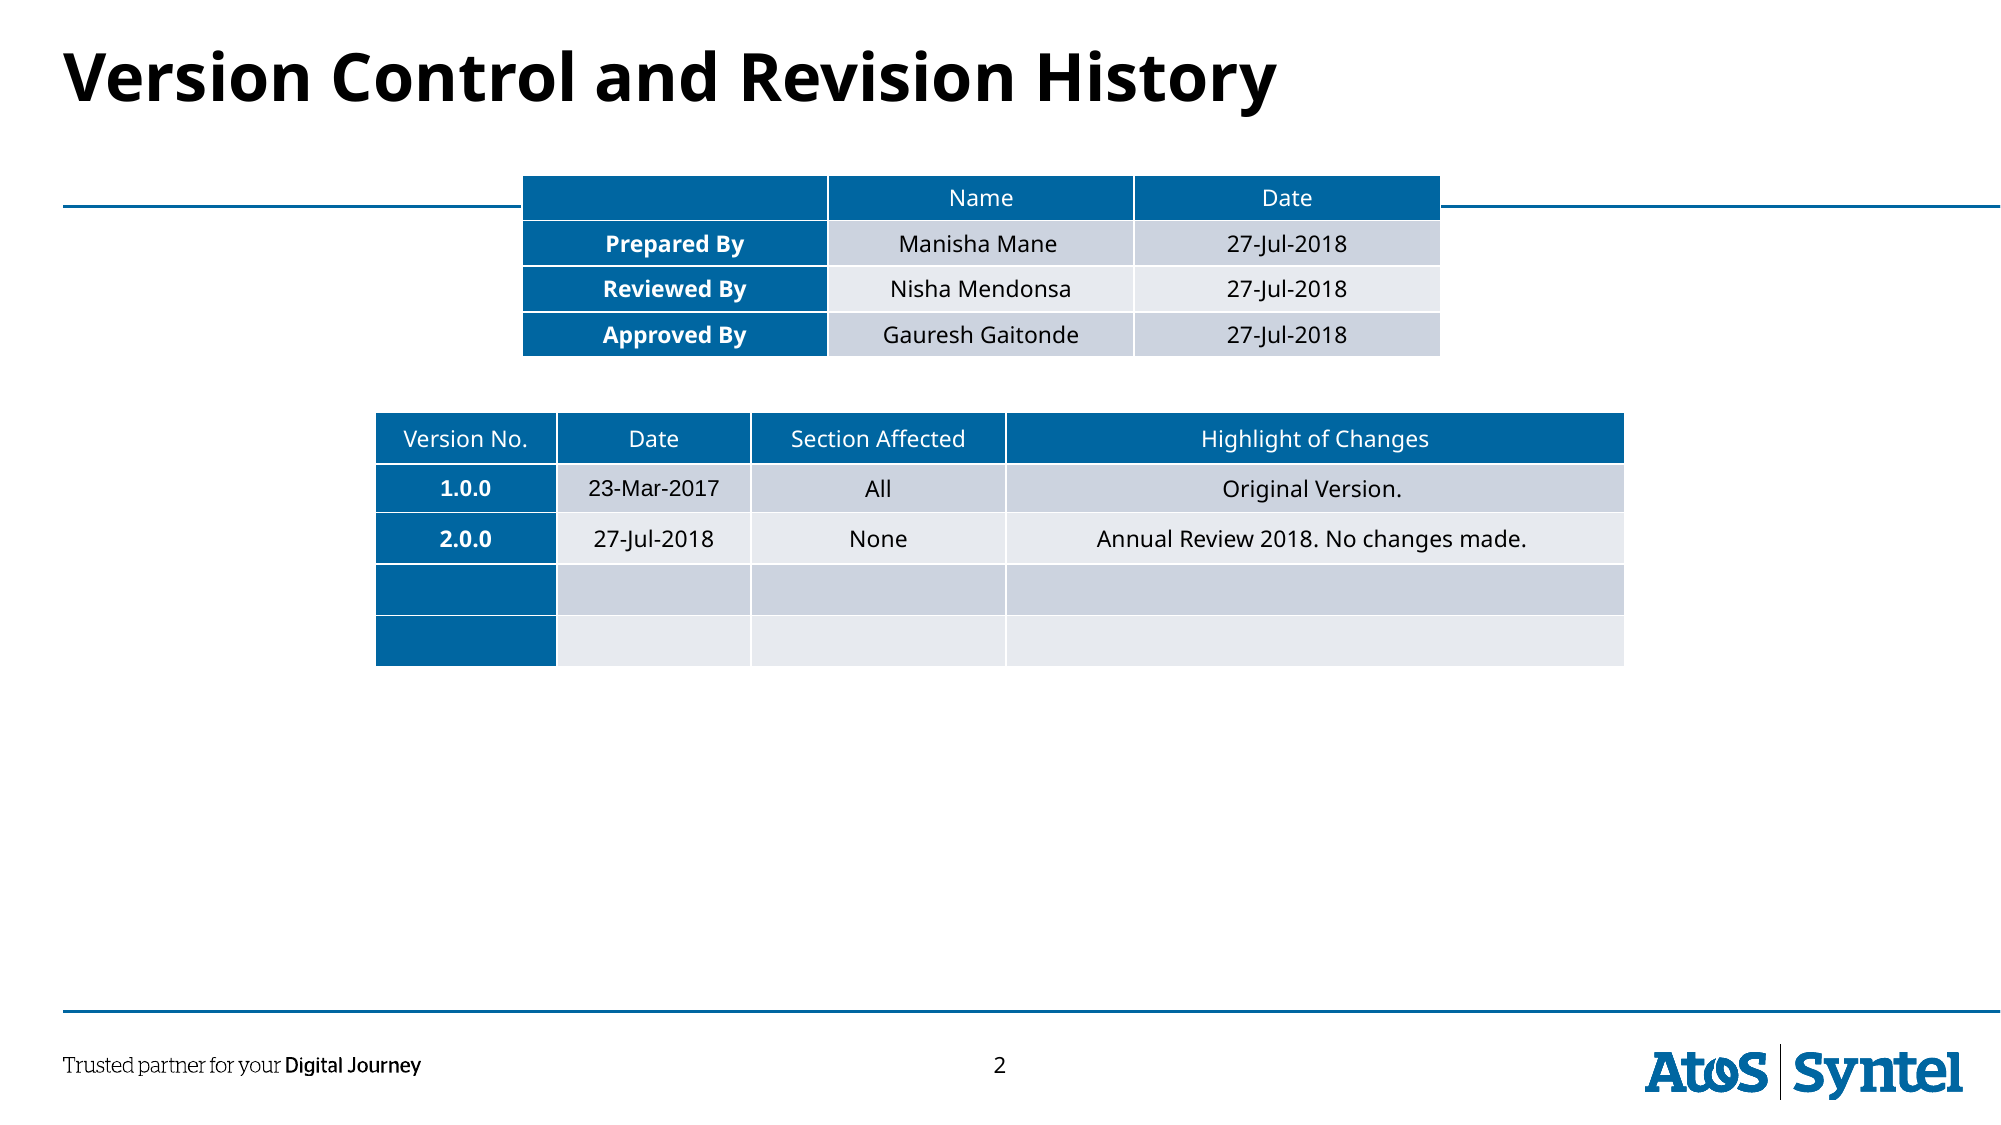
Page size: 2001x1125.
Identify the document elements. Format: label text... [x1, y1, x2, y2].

table_cell 2.0.0 [376, 513, 556, 563]
table_cell [558, 616, 750, 666]
table_header Version No. [376, 413, 556, 463]
table_header Highlight of Changes [1007, 413, 1624, 463]
table_cell [376, 616, 556, 666]
table_header Section Affected [752, 413, 1005, 463]
table_cell [752, 616, 1005, 666]
table_cell Gauresh Gaitonde [829, 313, 1133, 356]
table_cell 23-Mar-2017 [558, 465, 750, 512]
table_cell Original Version. [1007, 465, 1624, 512]
table_header Date [1135, 176, 1440, 220]
table_cell [1007, 616, 1624, 666]
table_cell [376, 565, 556, 615]
table_cell Manisha Mane [829, 221, 1133, 265]
table_cell Prepared By [523, 221, 827, 265]
table_cell 27-Jul-2018 [1135, 267, 1440, 311]
table_cell None [752, 513, 1005, 563]
table_header Date [558, 413, 750, 463]
table_cell 1.0.0 [376, 465, 556, 512]
table_cell [752, 565, 1005, 615]
table_header Name [829, 176, 1133, 220]
table_cell Nisha Mendonsa [829, 267, 1133, 311]
table_cell 27-Jul-2018 [1135, 221, 1440, 265]
table_cell [558, 565, 750, 615]
table_cell [1007, 565, 1624, 615]
table_header [523, 176, 827, 220]
table_cell All [752, 465, 1005, 512]
table_cell Annual Review 2018. No changes made. [1007, 513, 1624, 563]
title Version Control and Revision History [63, 26, 1961, 185]
table_cell 27-Jul-2018 [1135, 313, 1440, 356]
table_cell 27-Jul-2018 [558, 513, 750, 563]
table_cell Reviewed By [523, 267, 827, 311]
table_cell Approved By [523, 313, 827, 356]
